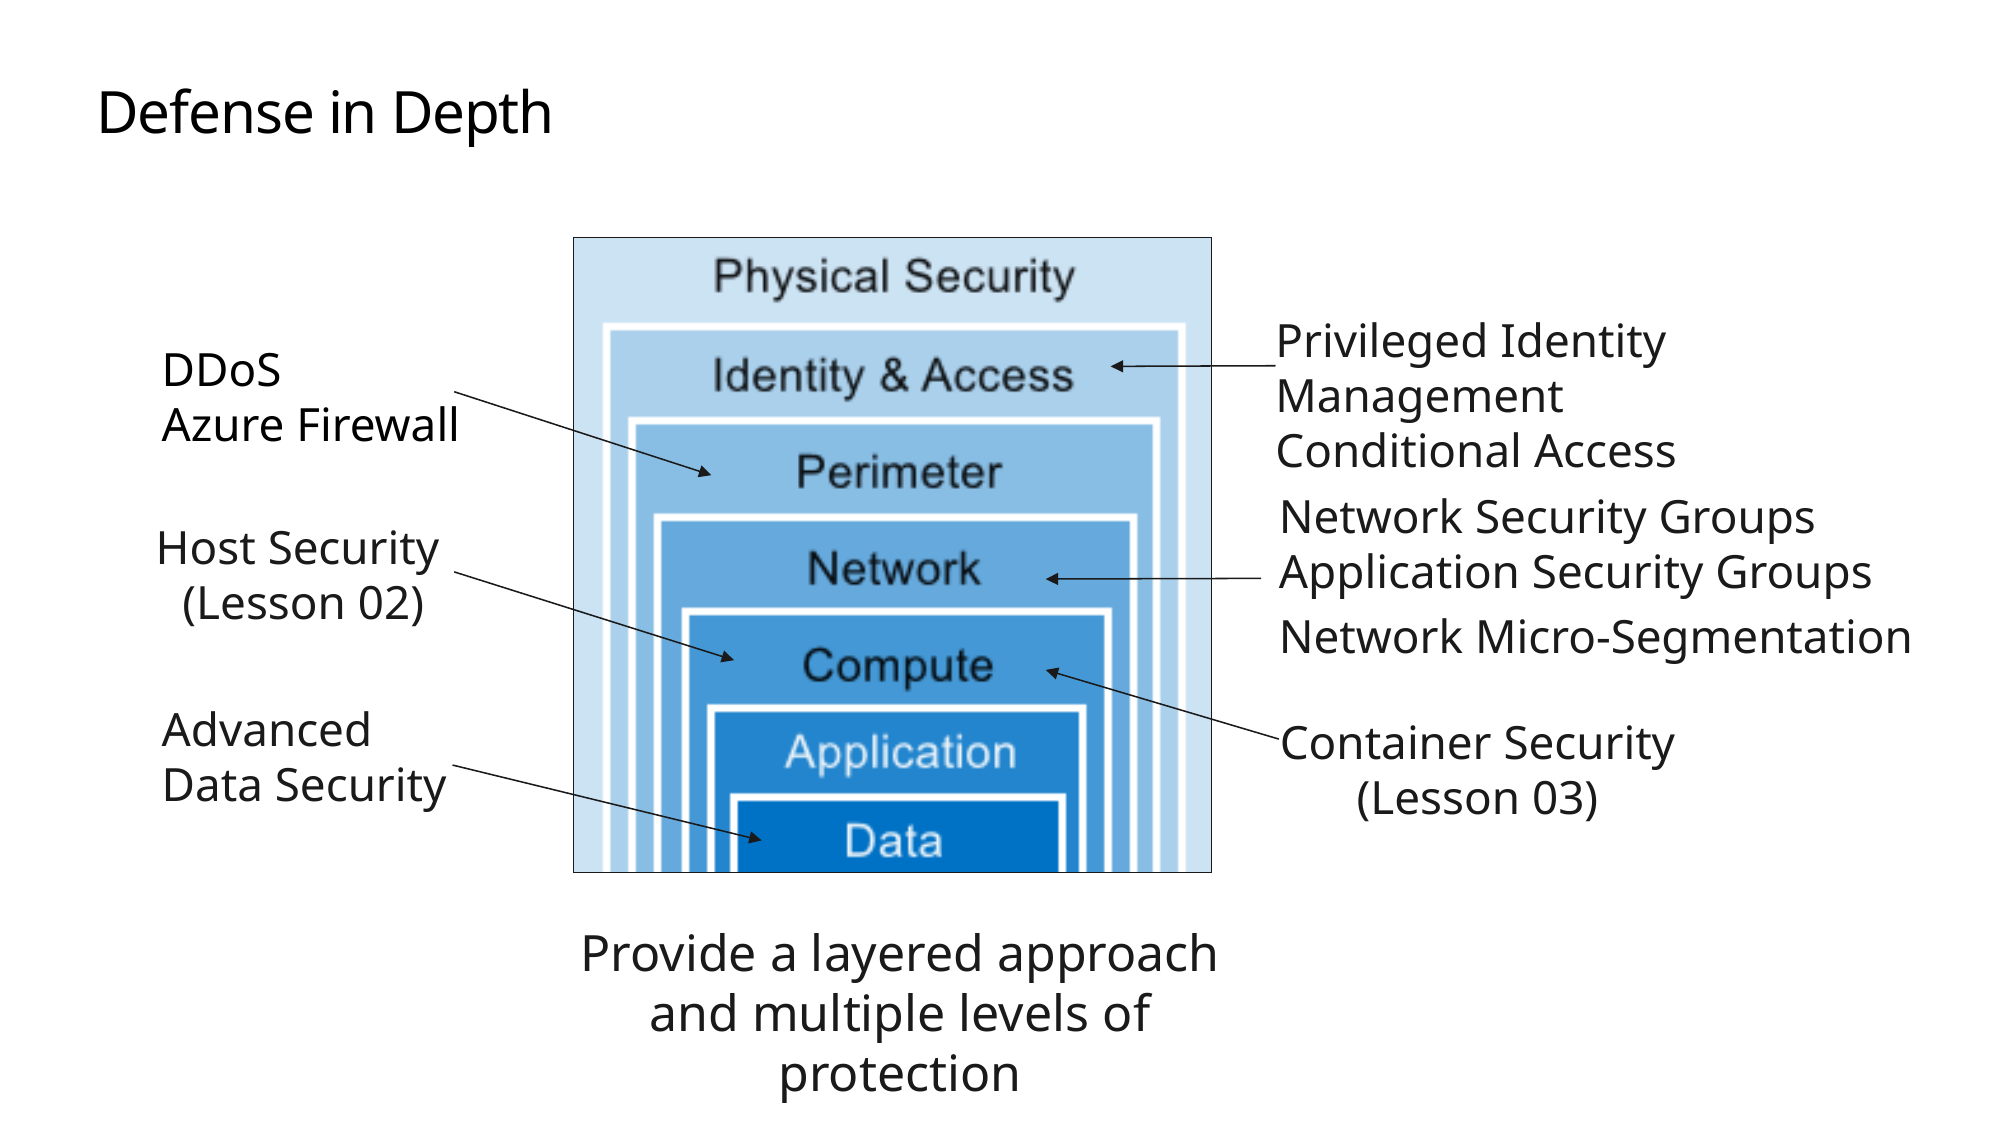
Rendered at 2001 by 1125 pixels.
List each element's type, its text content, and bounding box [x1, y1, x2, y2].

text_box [1045, 669, 1280, 740]
text_box Provide a layered approach and multiple levels of protection [515, 913, 1285, 1109]
text_box Privileged Identity Management Conditional Access [1275, 311, 1927, 441]
list DDoS Azure Firewall [161, 340, 573, 430]
picture [573, 237, 1212, 874]
text_box Container Security (Lesson 03) [1276, 714, 1679, 782]
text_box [452, 764, 762, 841]
text_box Network Security Groups Application Security Groups Network Micro-Segmentation [1279, 488, 1917, 669]
text_box Advanced Data Security [162, 701, 531, 795]
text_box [453, 571, 735, 661]
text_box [453, 391, 712, 476]
title Defense in Depth [96, 75, 1904, 166]
text_box Host Security (Lesson 02) [111, 518, 509, 625]
